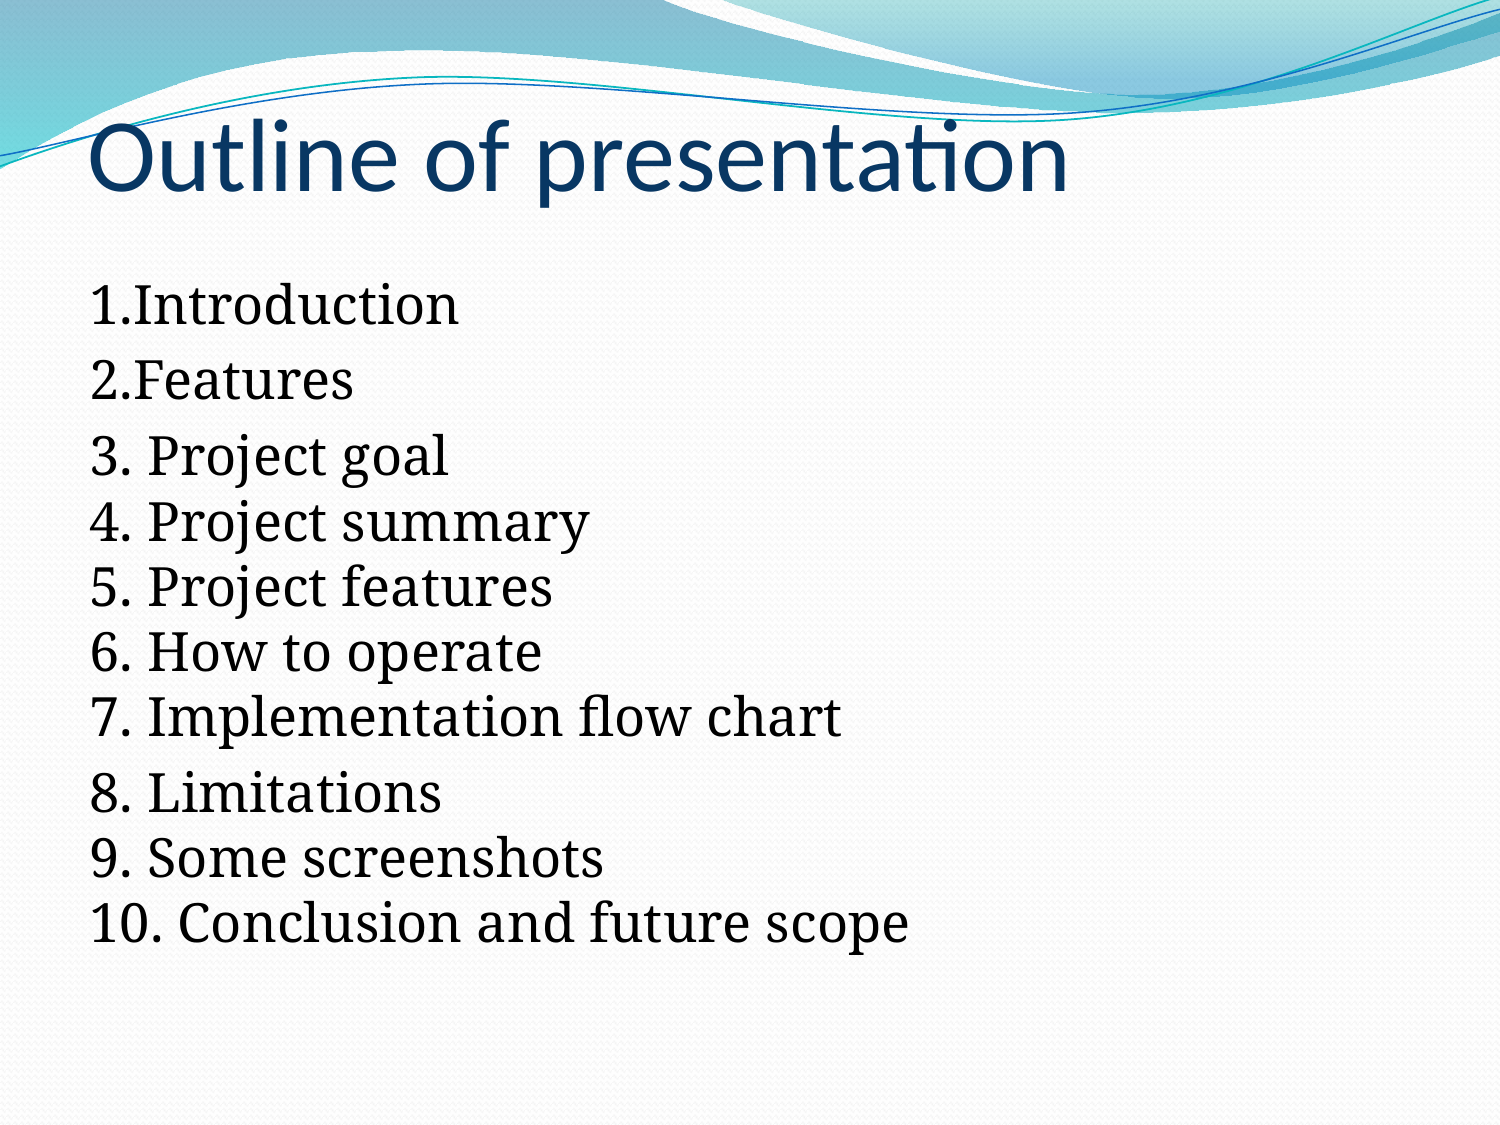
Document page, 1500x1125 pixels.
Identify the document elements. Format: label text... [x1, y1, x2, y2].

title Outline of presentation [87, 62, 1438, 213]
list 1.Introduction 2.Features 3. Project goal 4. Project summary 5. Project features 6. How to operate 7. Implementation flow chart 8. Limitations 9. Some screenshots 10. Conclusion and future scope [75, 262, 1425, 1025]
